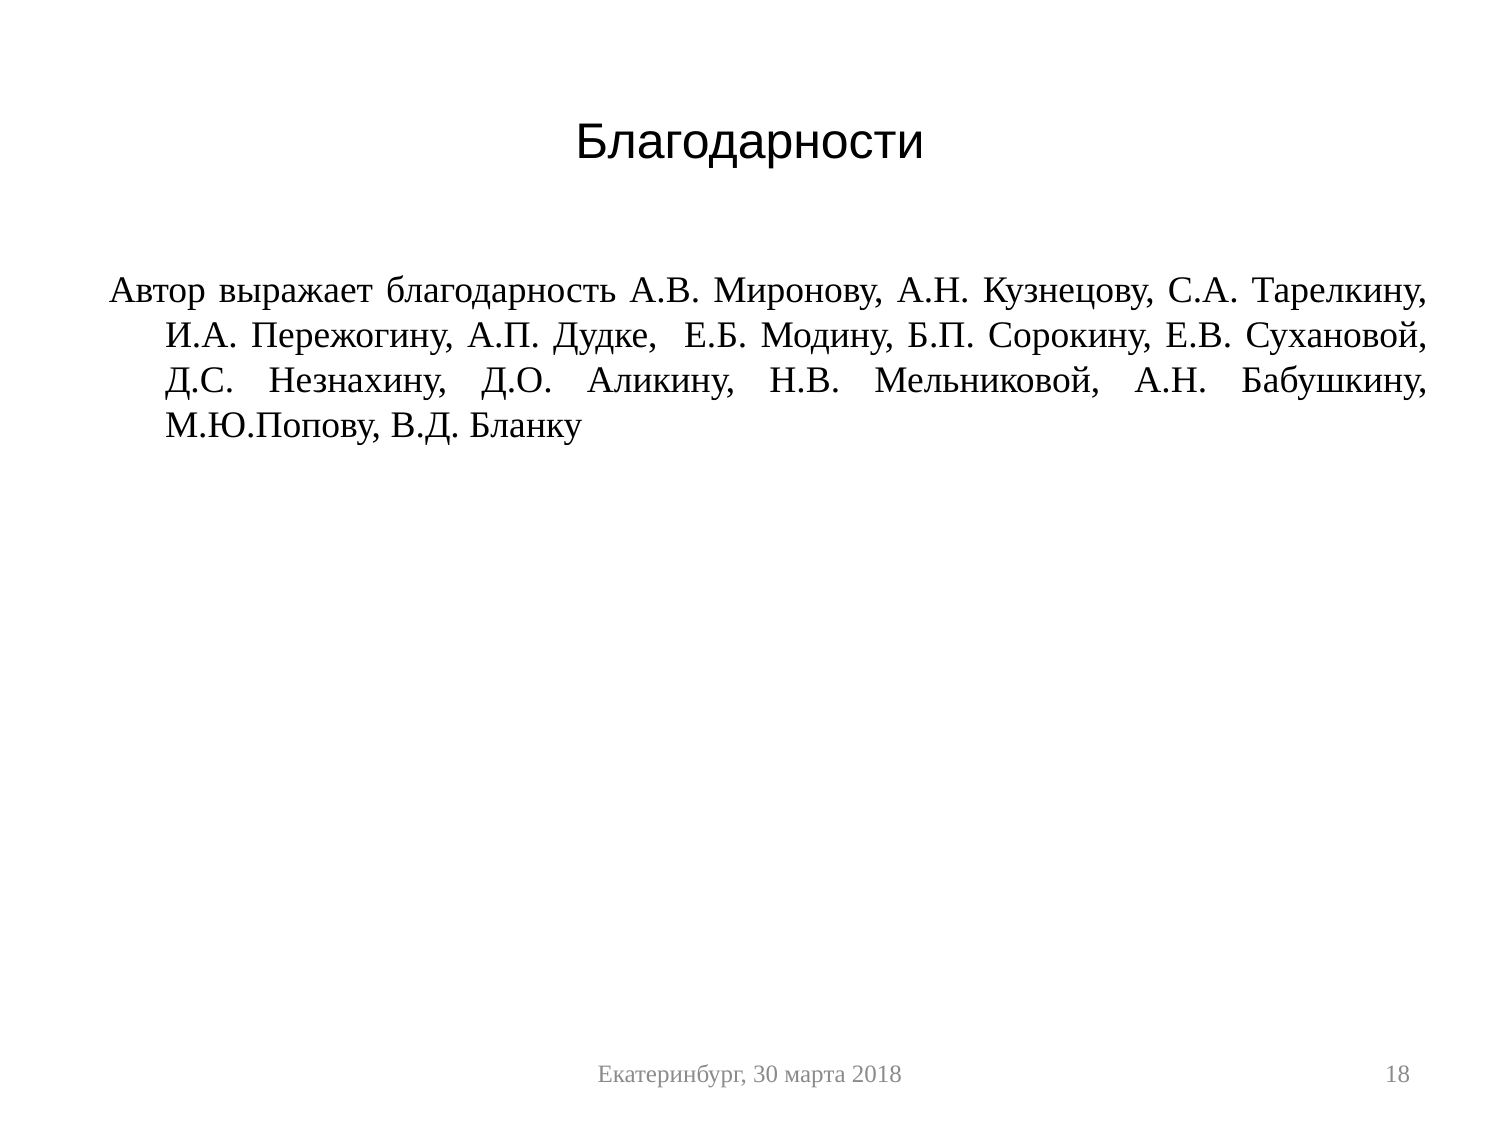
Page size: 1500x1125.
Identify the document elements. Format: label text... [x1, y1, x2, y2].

footer Екатеринбург, 30 марта 2018 [512, 1042, 988, 1103]
title Благодарности [75, 45, 1425, 233]
list Автор выражает благодарность А.В. Миронову, А.Н. Кузнецову, С.А. Тарелкину, И.А. Пережогину, А.П. Дудке, Е.Б. Модину, Б.П. Сорокину, Е.В. Сухановой, Д.С. Незнахину, Д.О. Аликину, Н.В. Мельниковой, А.Н. Бабушкину, М.Ю.Попову, В.Д. Бланку [93, 257, 1444, 528]
slide_number 18 [1074, 1042, 1425, 1103]
